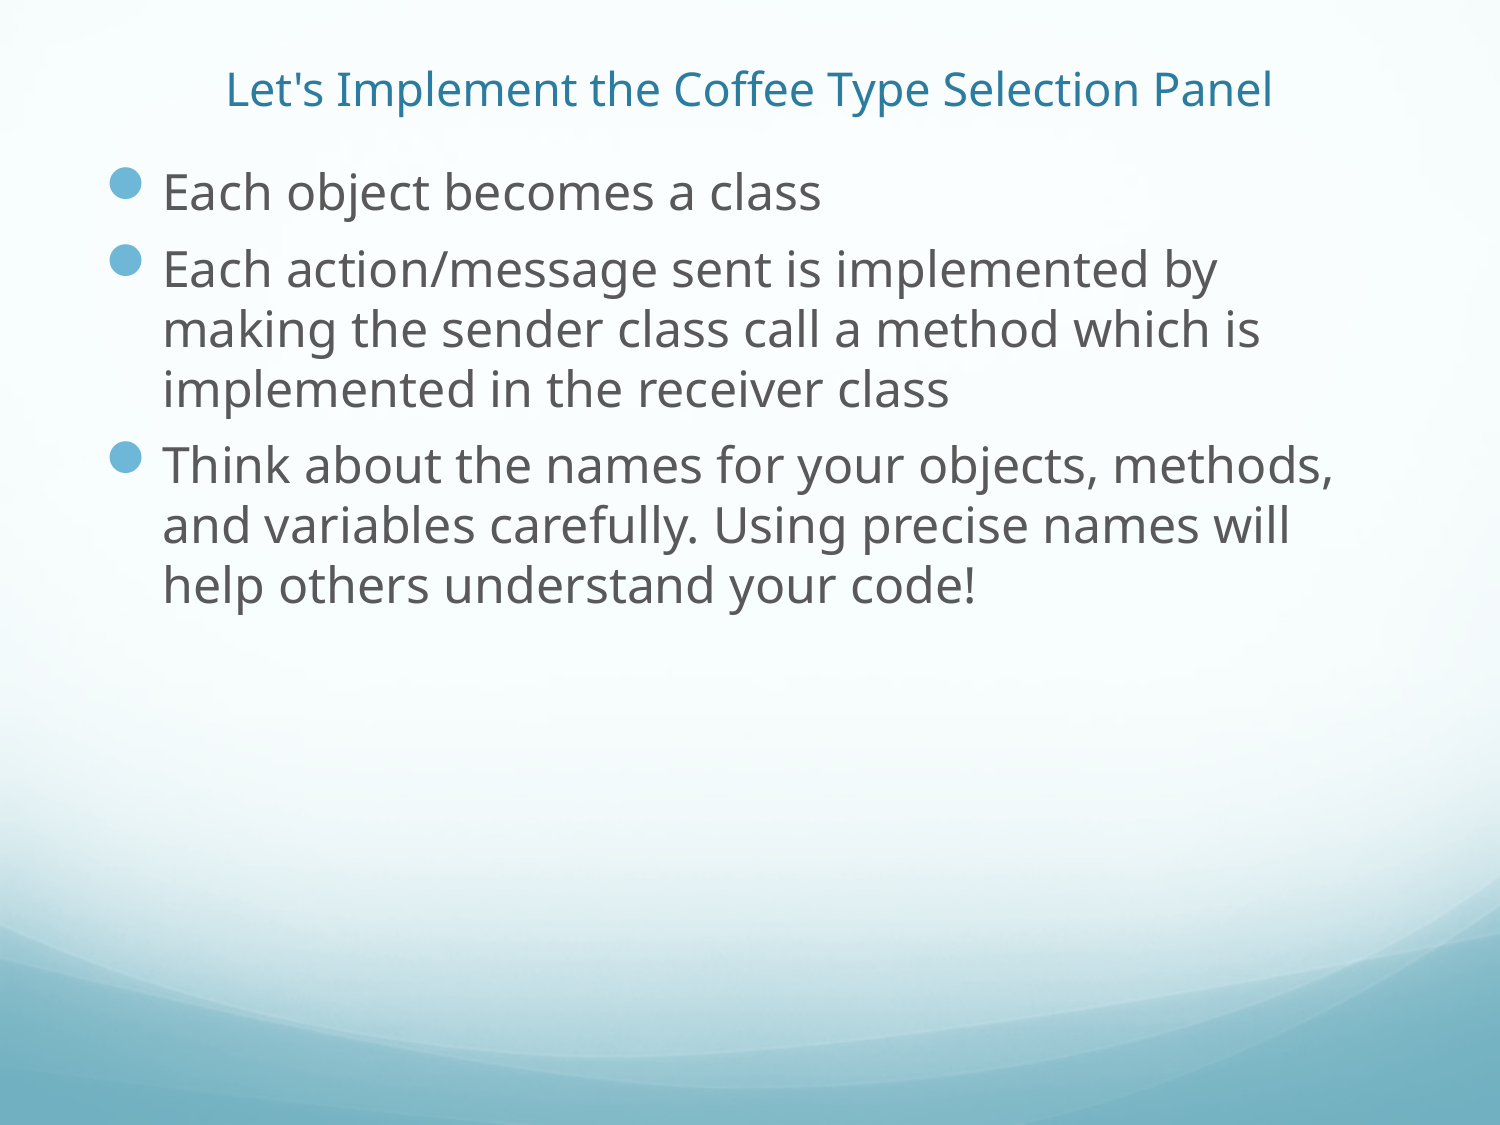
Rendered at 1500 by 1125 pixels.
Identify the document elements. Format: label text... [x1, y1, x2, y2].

title Let's Implement the Coffee Type Selection Panel [90, 17, 1410, 124]
text_box Each object becomes a class Each action/message sent is implemented by making the sender class call a method which is implemented in the receiver class Think about the names for your objects, methods, and variables carefully. Using precise names will help others understand your code! [90, 153, 1410, 1023]
